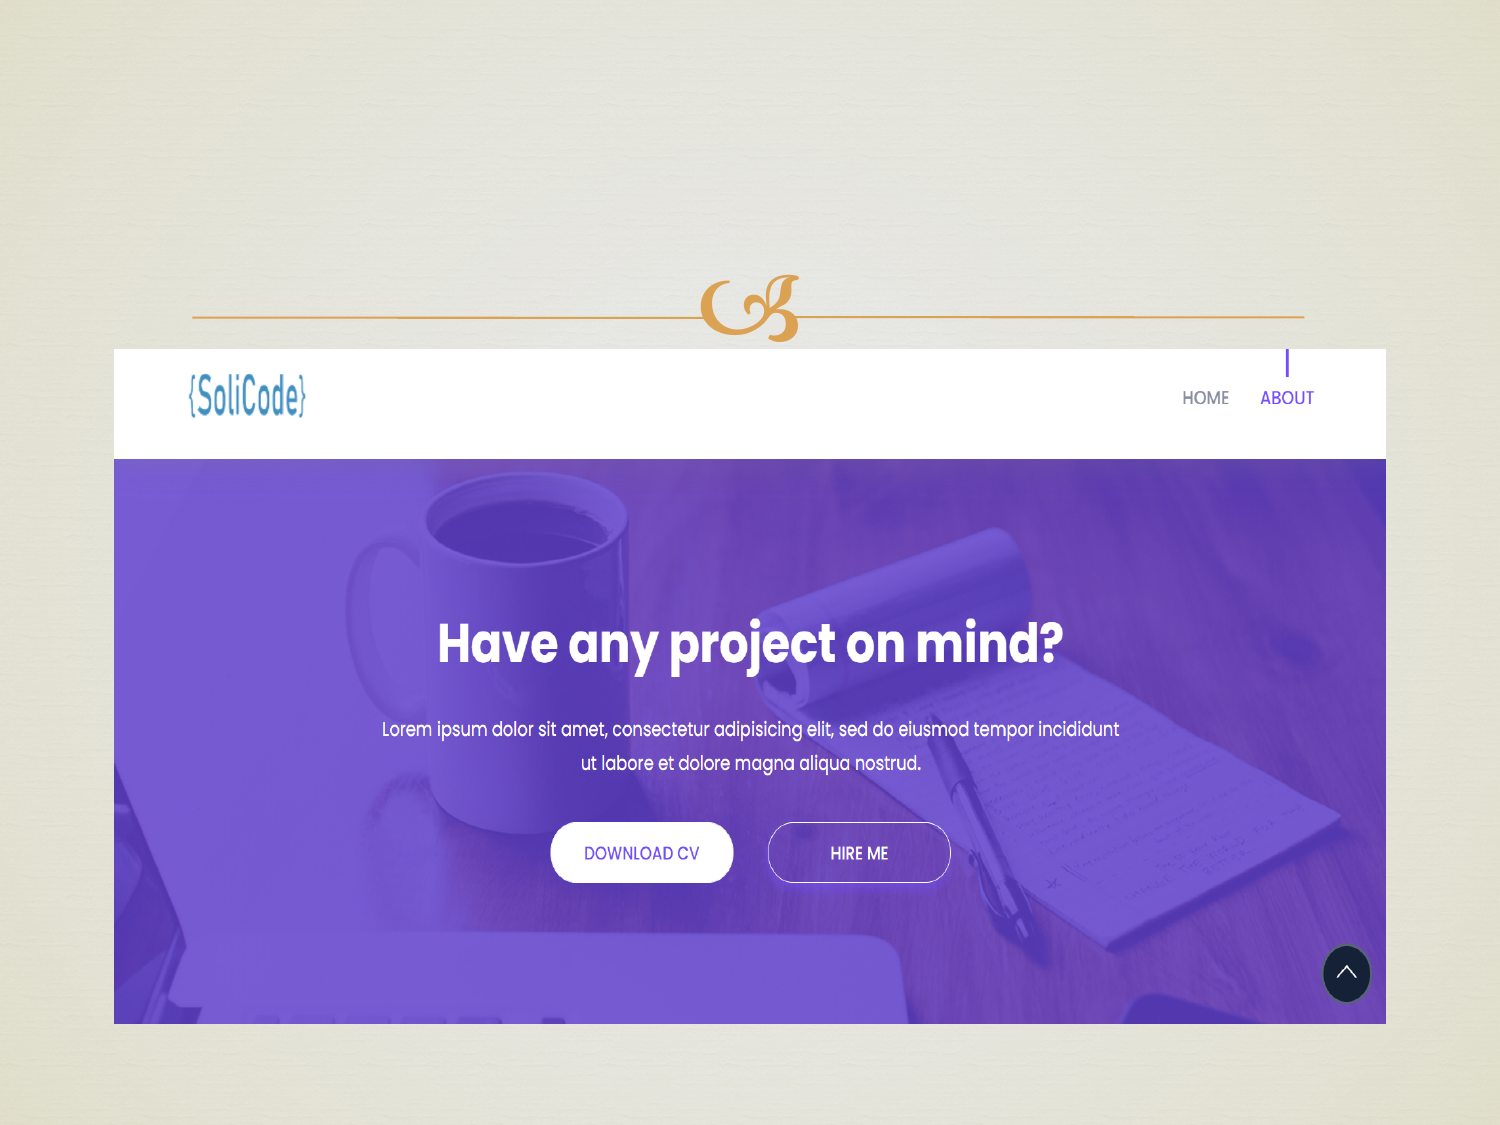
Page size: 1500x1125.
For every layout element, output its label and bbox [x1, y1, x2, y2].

list [114, 349, 1386, 1024]
